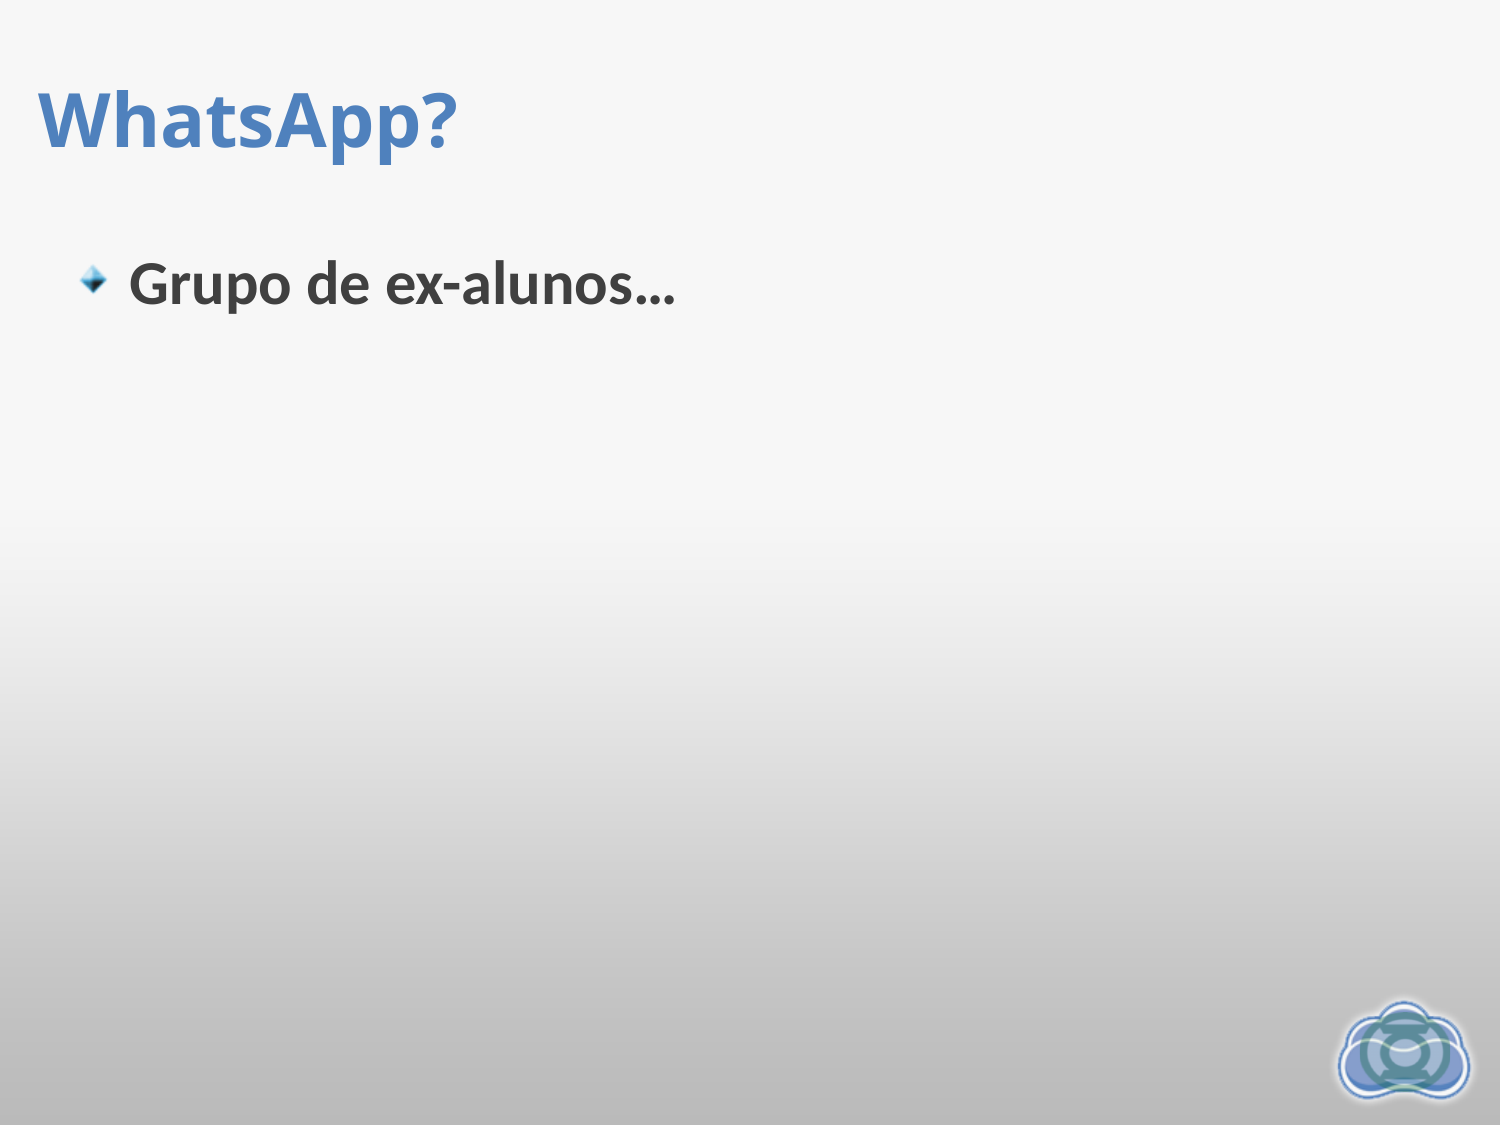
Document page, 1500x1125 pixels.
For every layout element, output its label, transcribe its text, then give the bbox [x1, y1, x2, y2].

picture [0, 0, 1500, 1125]
list Grupo de ex-alunos… [58, 234, 1430, 961]
title WhatsApp? [23, 58, 1500, 176]
